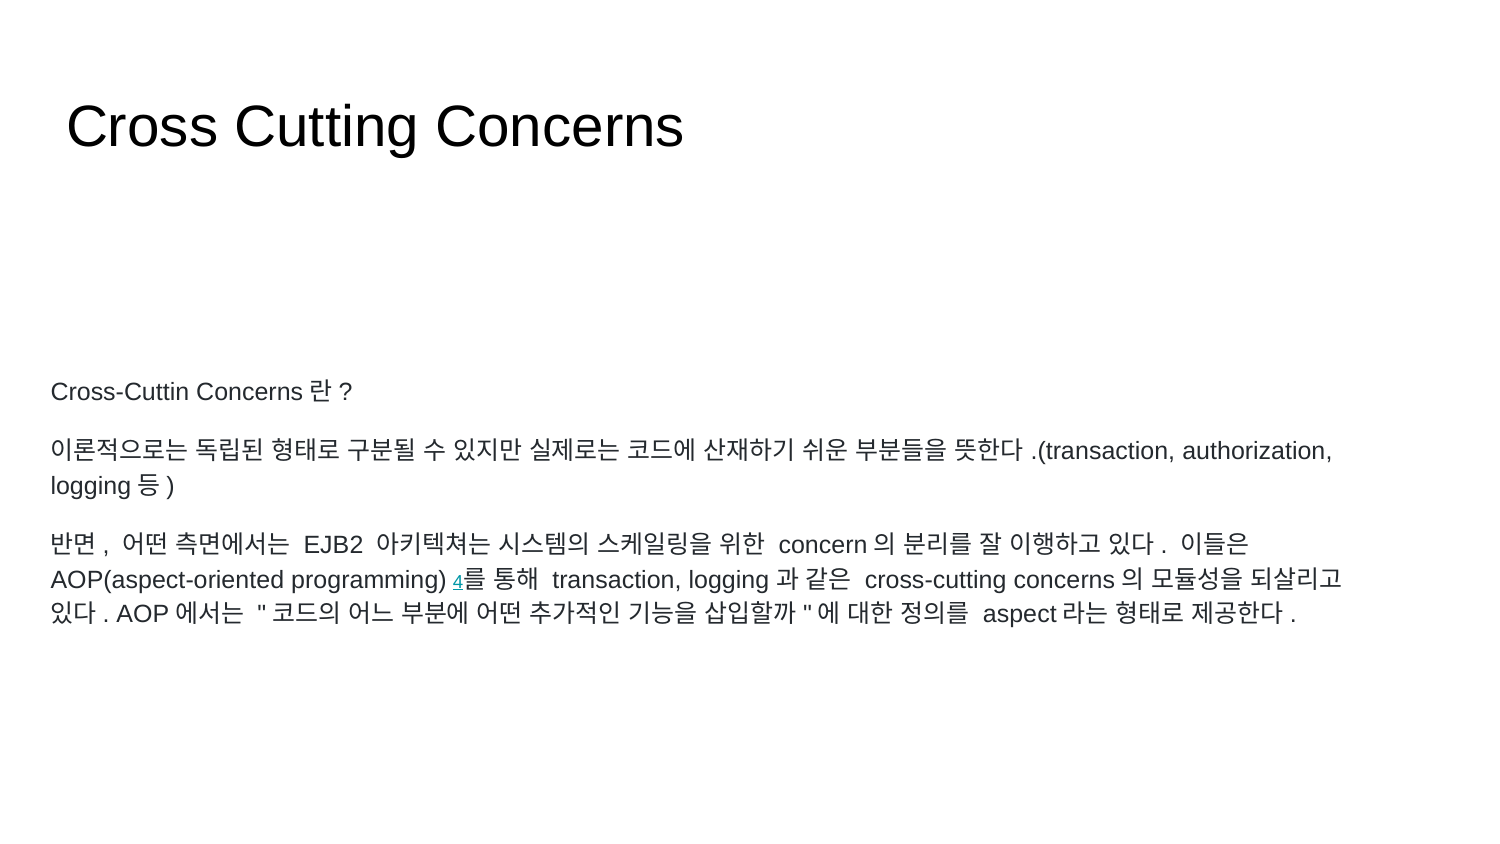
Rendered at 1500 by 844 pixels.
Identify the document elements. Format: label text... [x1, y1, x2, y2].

title Cross Cutting Concerns [51, 72, 1449, 167]
text_box Cross-Cuttin Concerns란? 이론적으로는 독립된 형태로 구분될 수 있지만 실제로는 코드에 산재하기 쉬운 부분들을 뜻한다.(transaction, authorization, logging등) 반면, 어떤 측면에서는 EJB2 아키텍쳐는 시스템의 스케일링을 위한 concern의 분리를 잘 이행하고 있다. 이들은 AOP(aspect-oriented programming) 4를 통해 transaction, logging과 같은 cross-cutting concerns의 모듈성을 되살리고 있다. AOP에서는 "코드의 어느 부분에 어떤 추가적인 기능을 삽입할까"에 대한 정의를 aspect라는 형태로 제공한다. [35, 185, 1375, 758]
